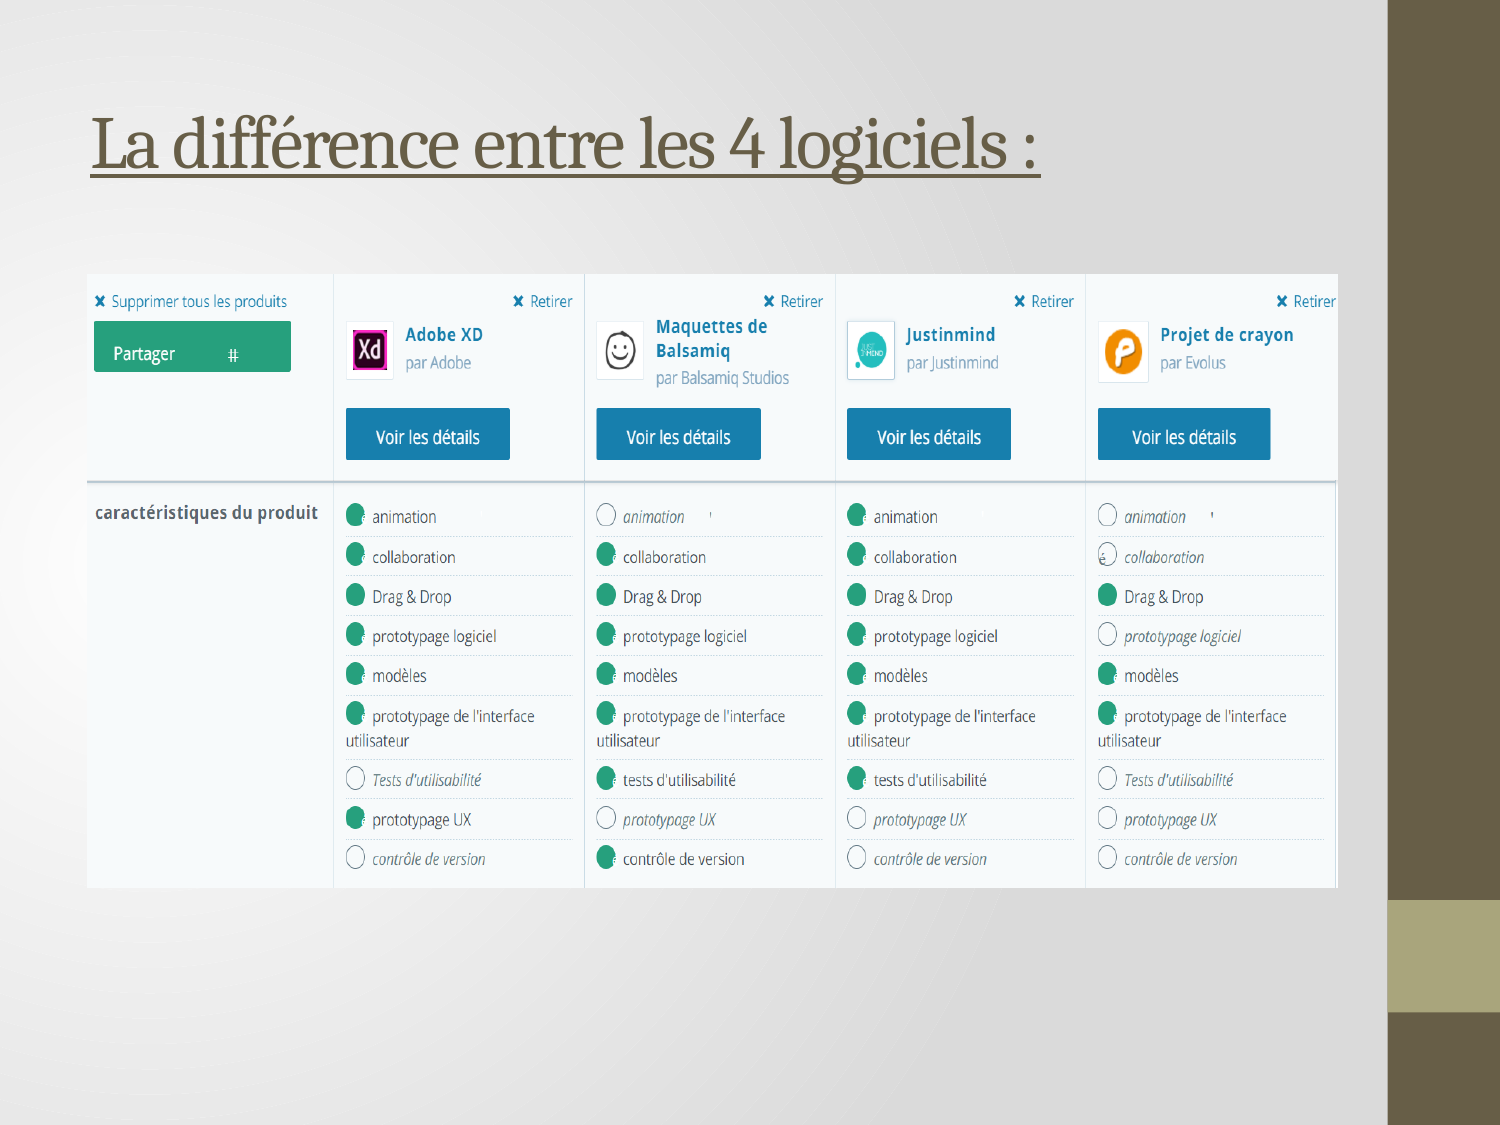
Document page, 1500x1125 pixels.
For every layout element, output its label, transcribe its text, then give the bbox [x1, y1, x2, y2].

title La différence entre les 4 logiciels : [75, 45, 1325, 233]
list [86, 274, 1339, 888]
